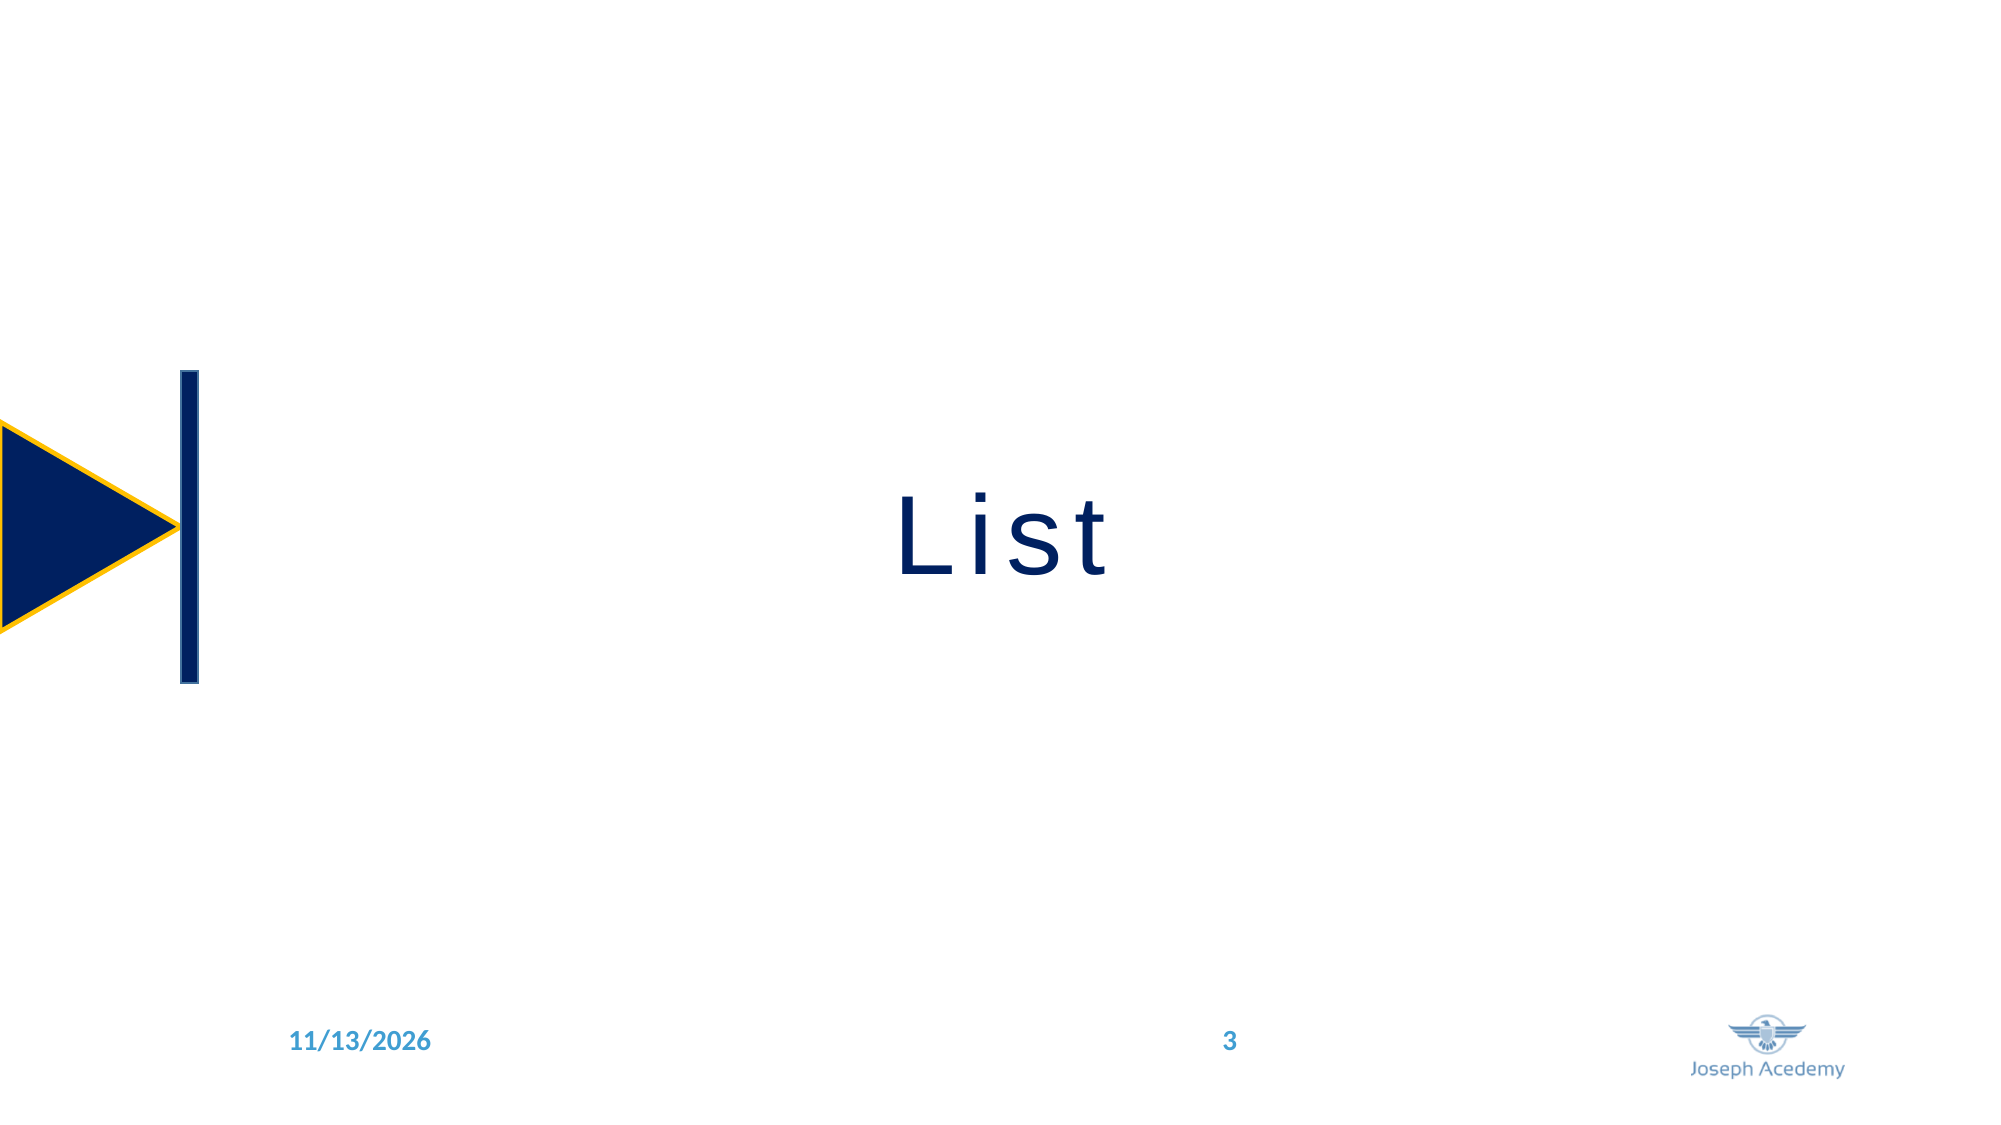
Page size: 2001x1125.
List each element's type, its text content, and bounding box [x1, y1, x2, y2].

text_box List [878, 454, 1122, 605]
text_box [0, 420, 180, 633]
text_box [180, 370, 199, 684]
